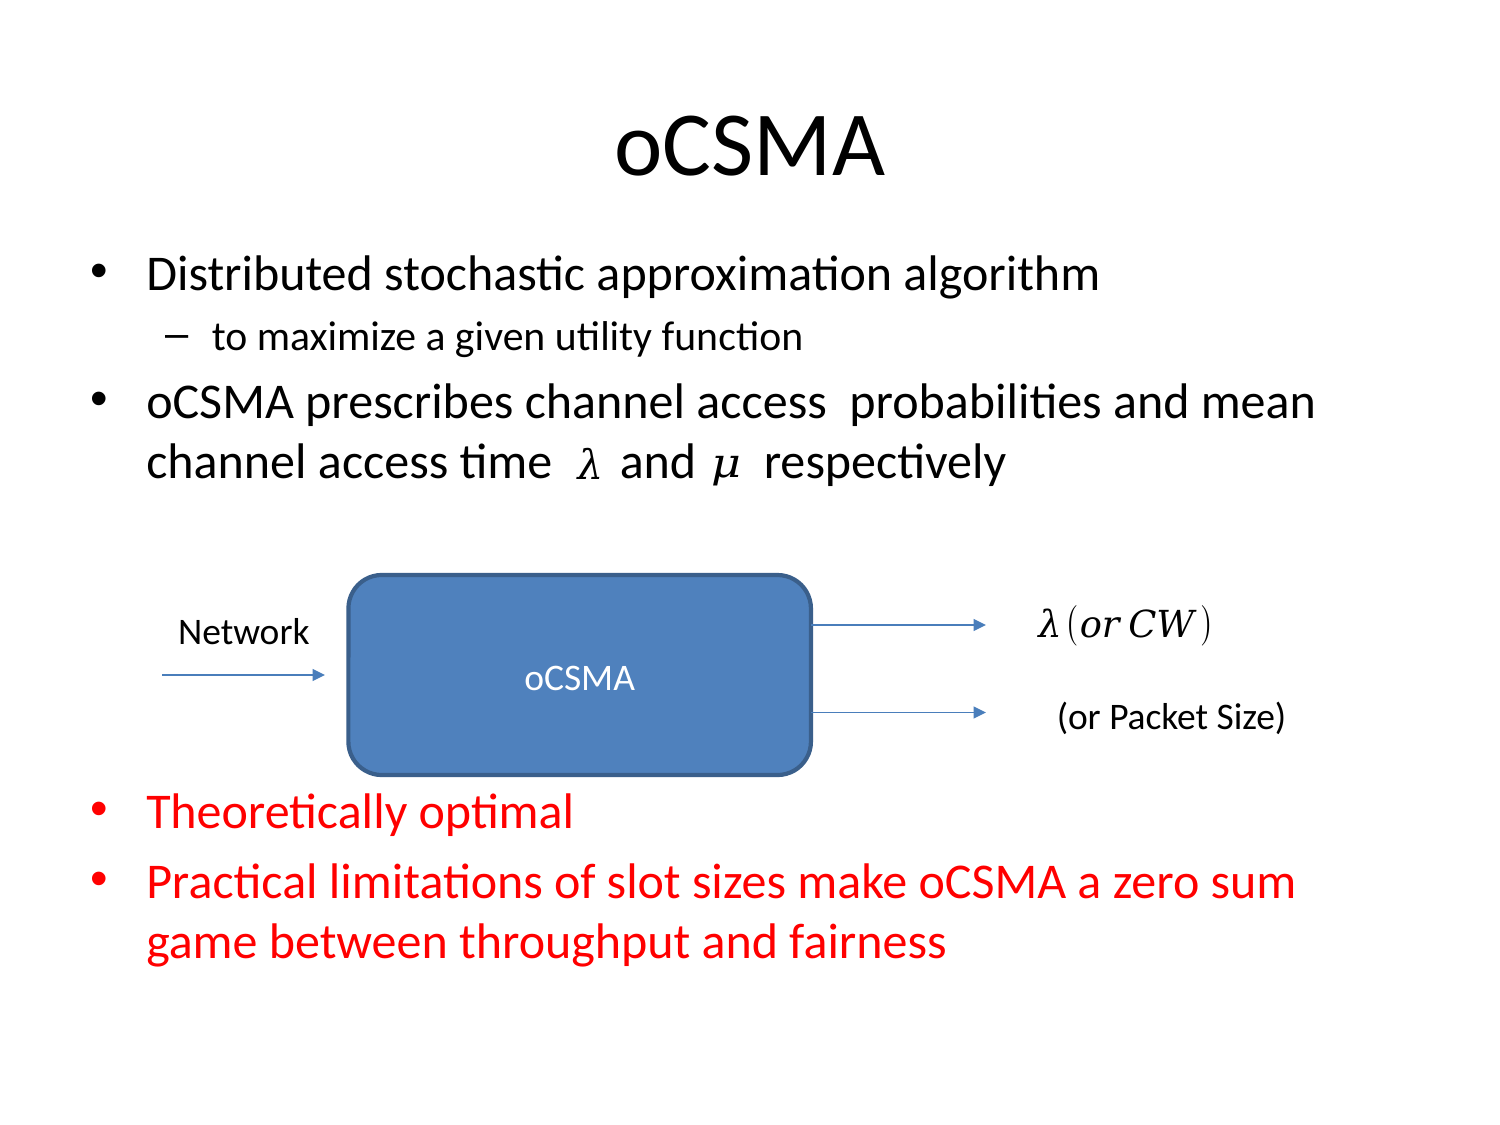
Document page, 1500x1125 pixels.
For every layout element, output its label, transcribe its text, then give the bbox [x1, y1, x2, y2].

title oCSMA [75, 45, 1425, 233]
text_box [162, 574, 1300, 776]
list Distributed stochastic approximation algorithm to maximize a given utility function oCSMA prescribes channel access probabilities and mean channel access time and respectively Theoretically optimal Practical limitations of slot sizes make oCSMA a zero sum game between throughput and fairness [75, 233, 1425, 1005]
